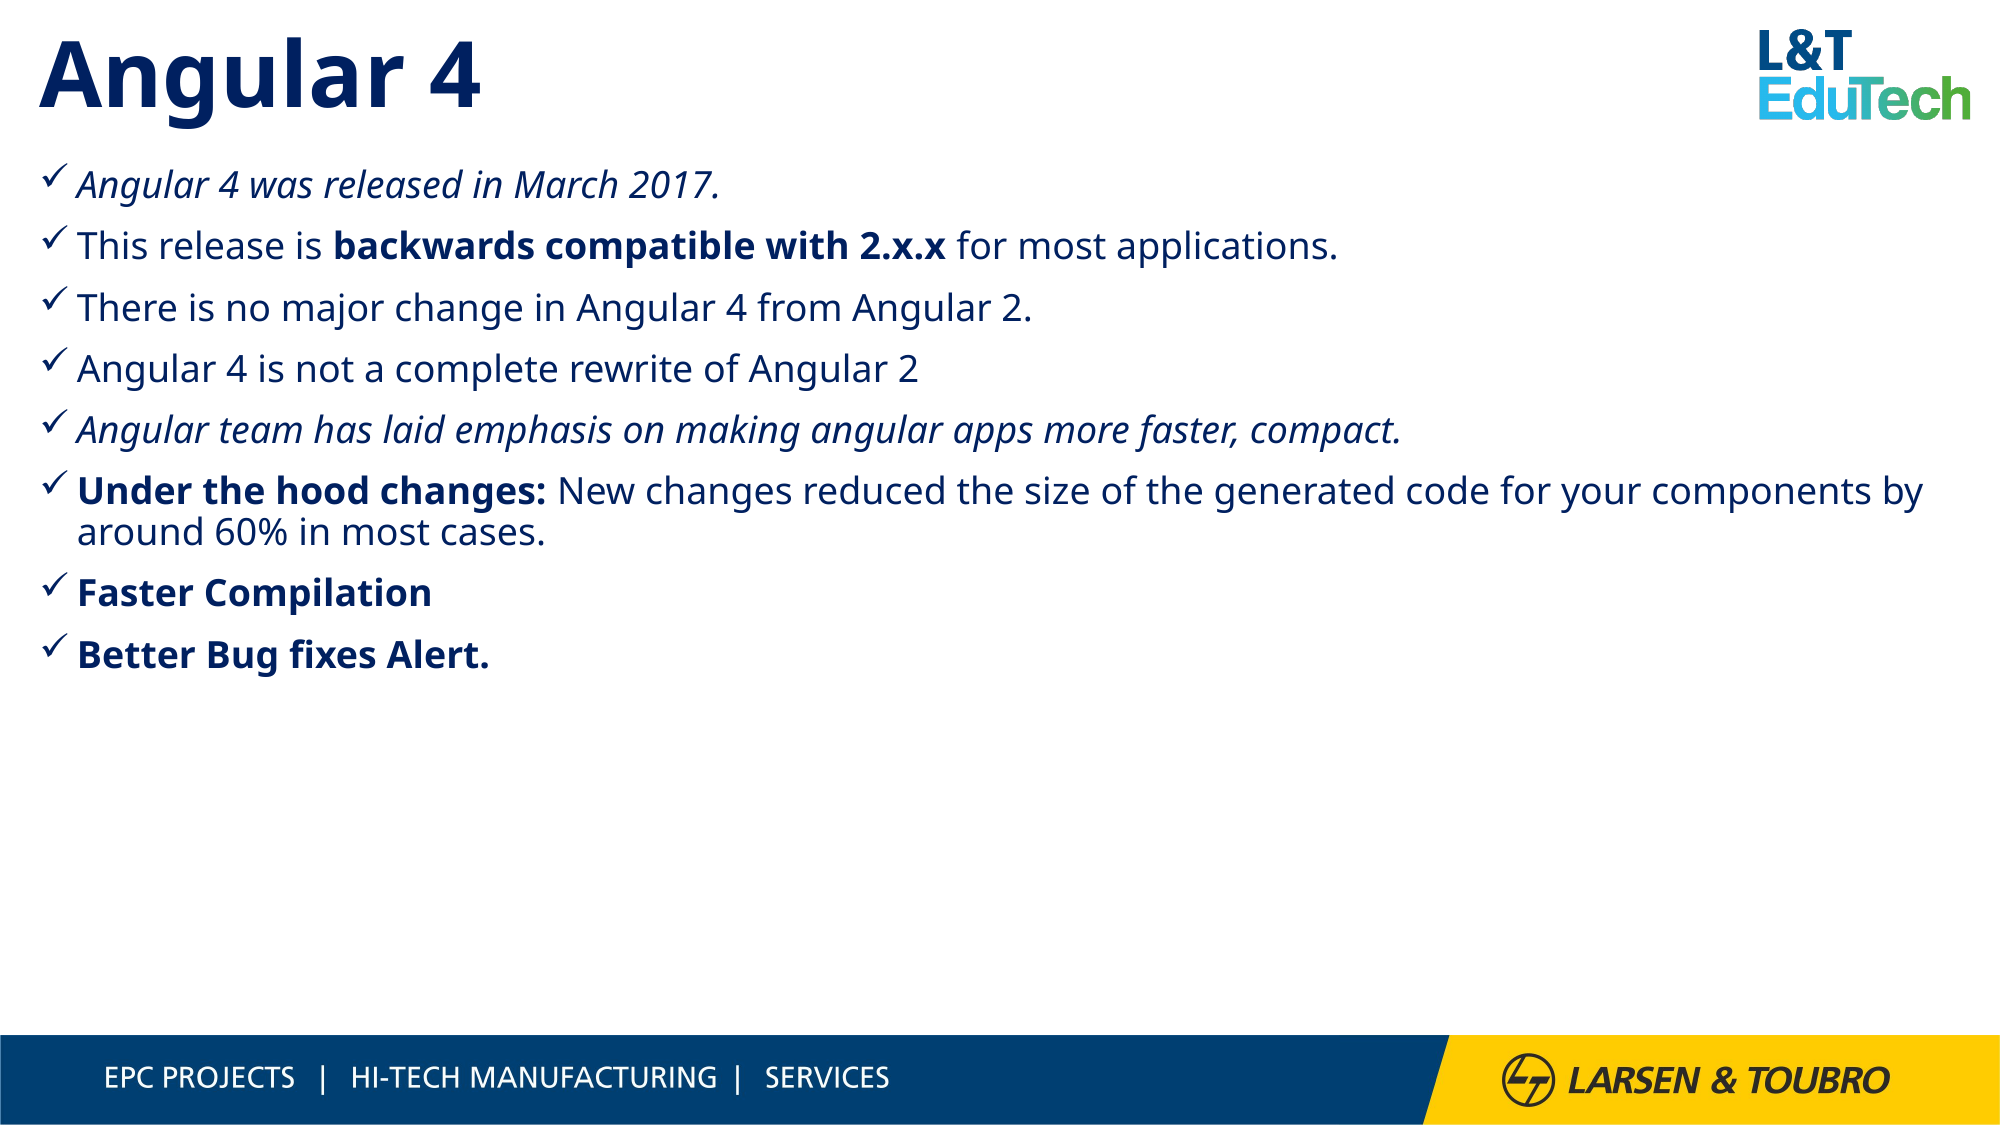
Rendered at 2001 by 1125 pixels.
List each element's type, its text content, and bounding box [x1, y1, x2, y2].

picture [1758, 29, 1971, 120]
title Angular 4 [24, 23, 1972, 133]
picture [0, 1035, 2000, 1125]
list Angular 4 was released in March 2017. This release is backwards compatible with 2.x.x for most applications. There is no major change in Angular 4 from Angular 2. Angular 4 is not a complete rewrite of Angular 2 Angular team has laid emphasis on making angular apps more faster, compact. Under the hood changes: New changes reduced the size of the generated code for your components by around 60% in most cases. Faster Compilation Better Bug fixes Alert. [24, 158, 1972, 1035]
